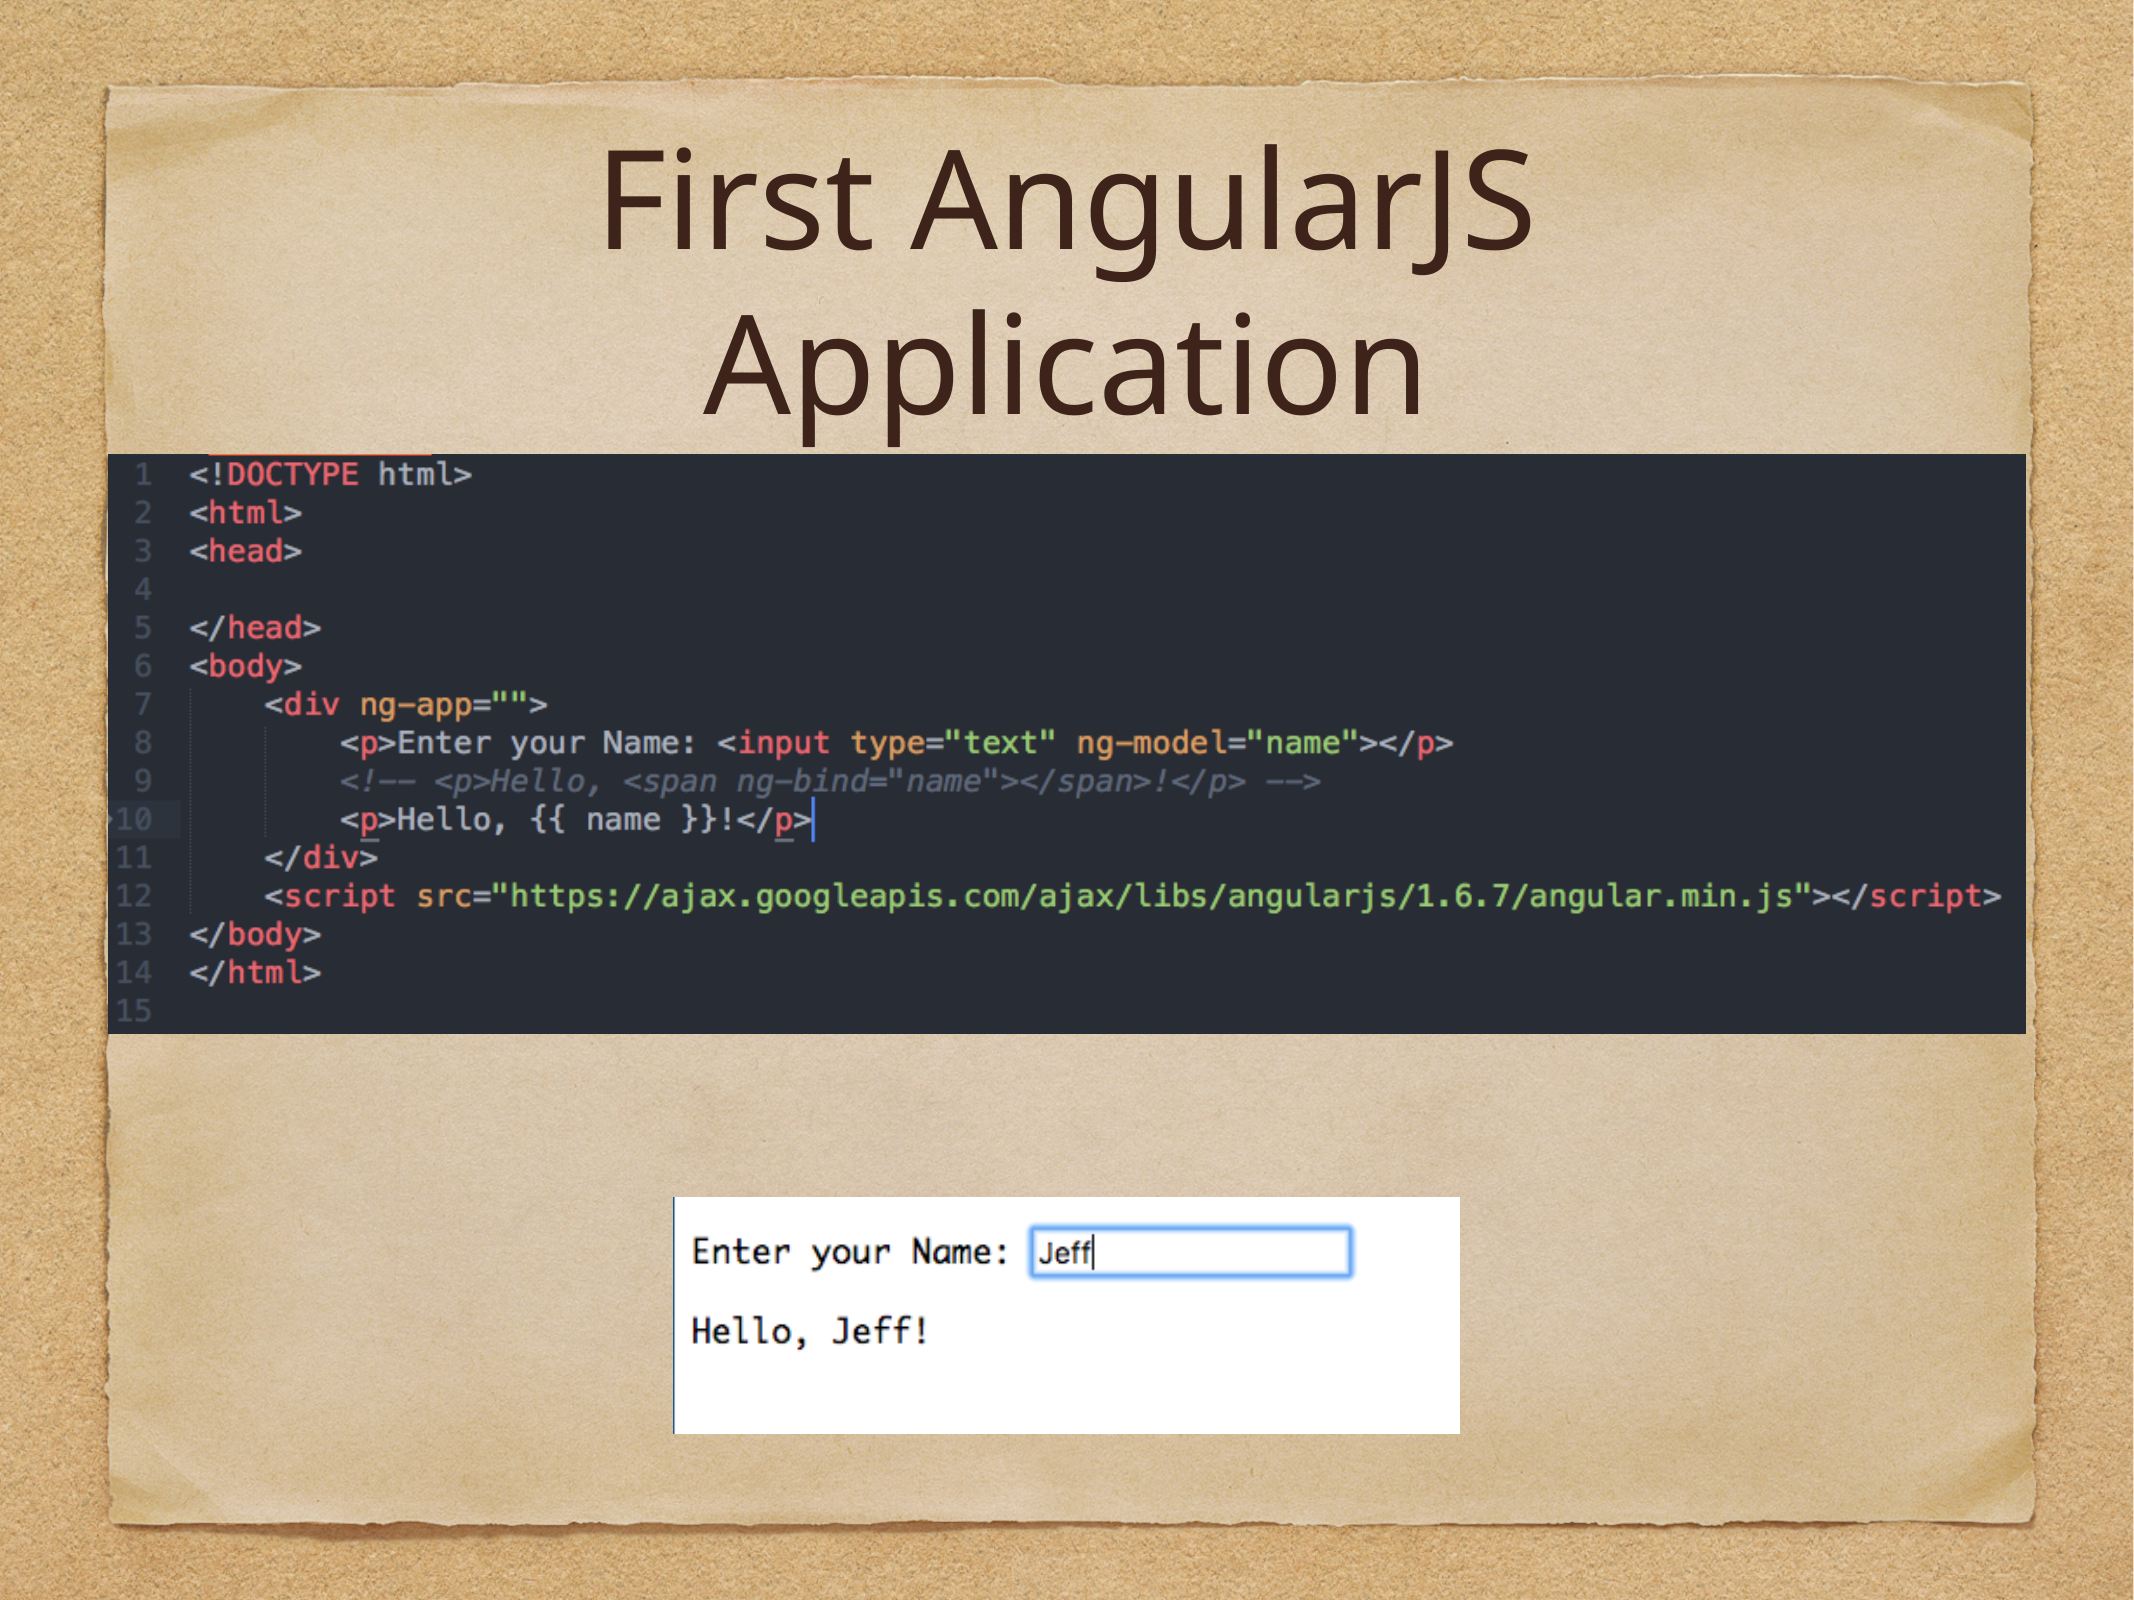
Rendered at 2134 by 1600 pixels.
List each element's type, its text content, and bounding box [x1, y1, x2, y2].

title First AngularJS Application [207, 103, 1926, 451]
picture [0, 0, 2134, 1600]
